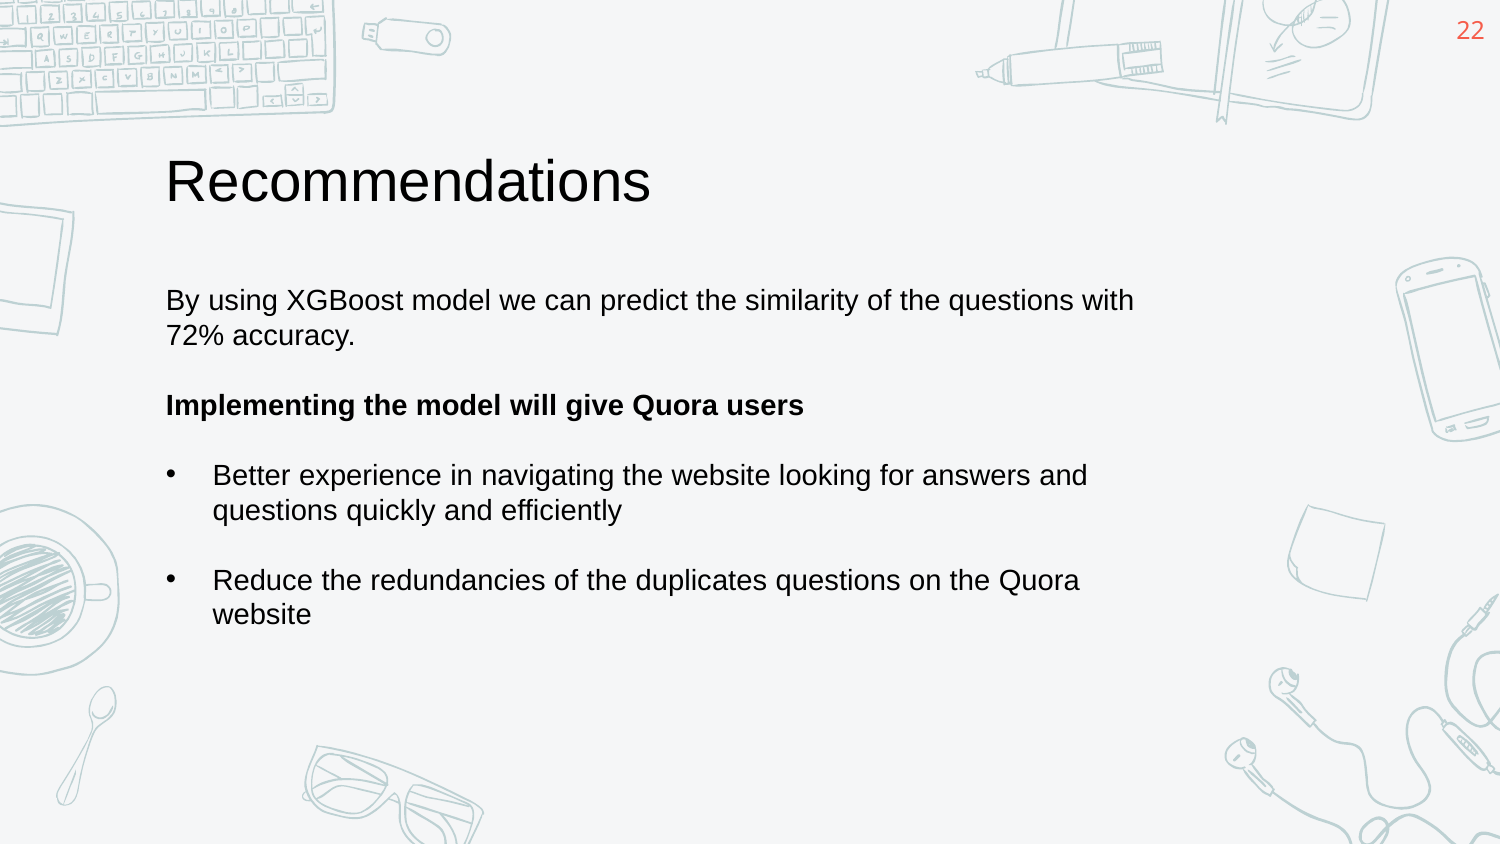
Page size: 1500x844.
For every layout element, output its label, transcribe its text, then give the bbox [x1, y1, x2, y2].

text_box Recommendations [151, 135, 1108, 221]
text_box By using XGBoost model we can predict the similarity of the questions with 72% accuracy. Implementing the model will give Quora users Better experience in navigating the website looking for answers and questions quickly and efficiently Reduce the redundancies of the duplicates questions on the Quora website [151, 273, 1157, 639]
slide_number 22 [1435, 0, 1500, 53]
